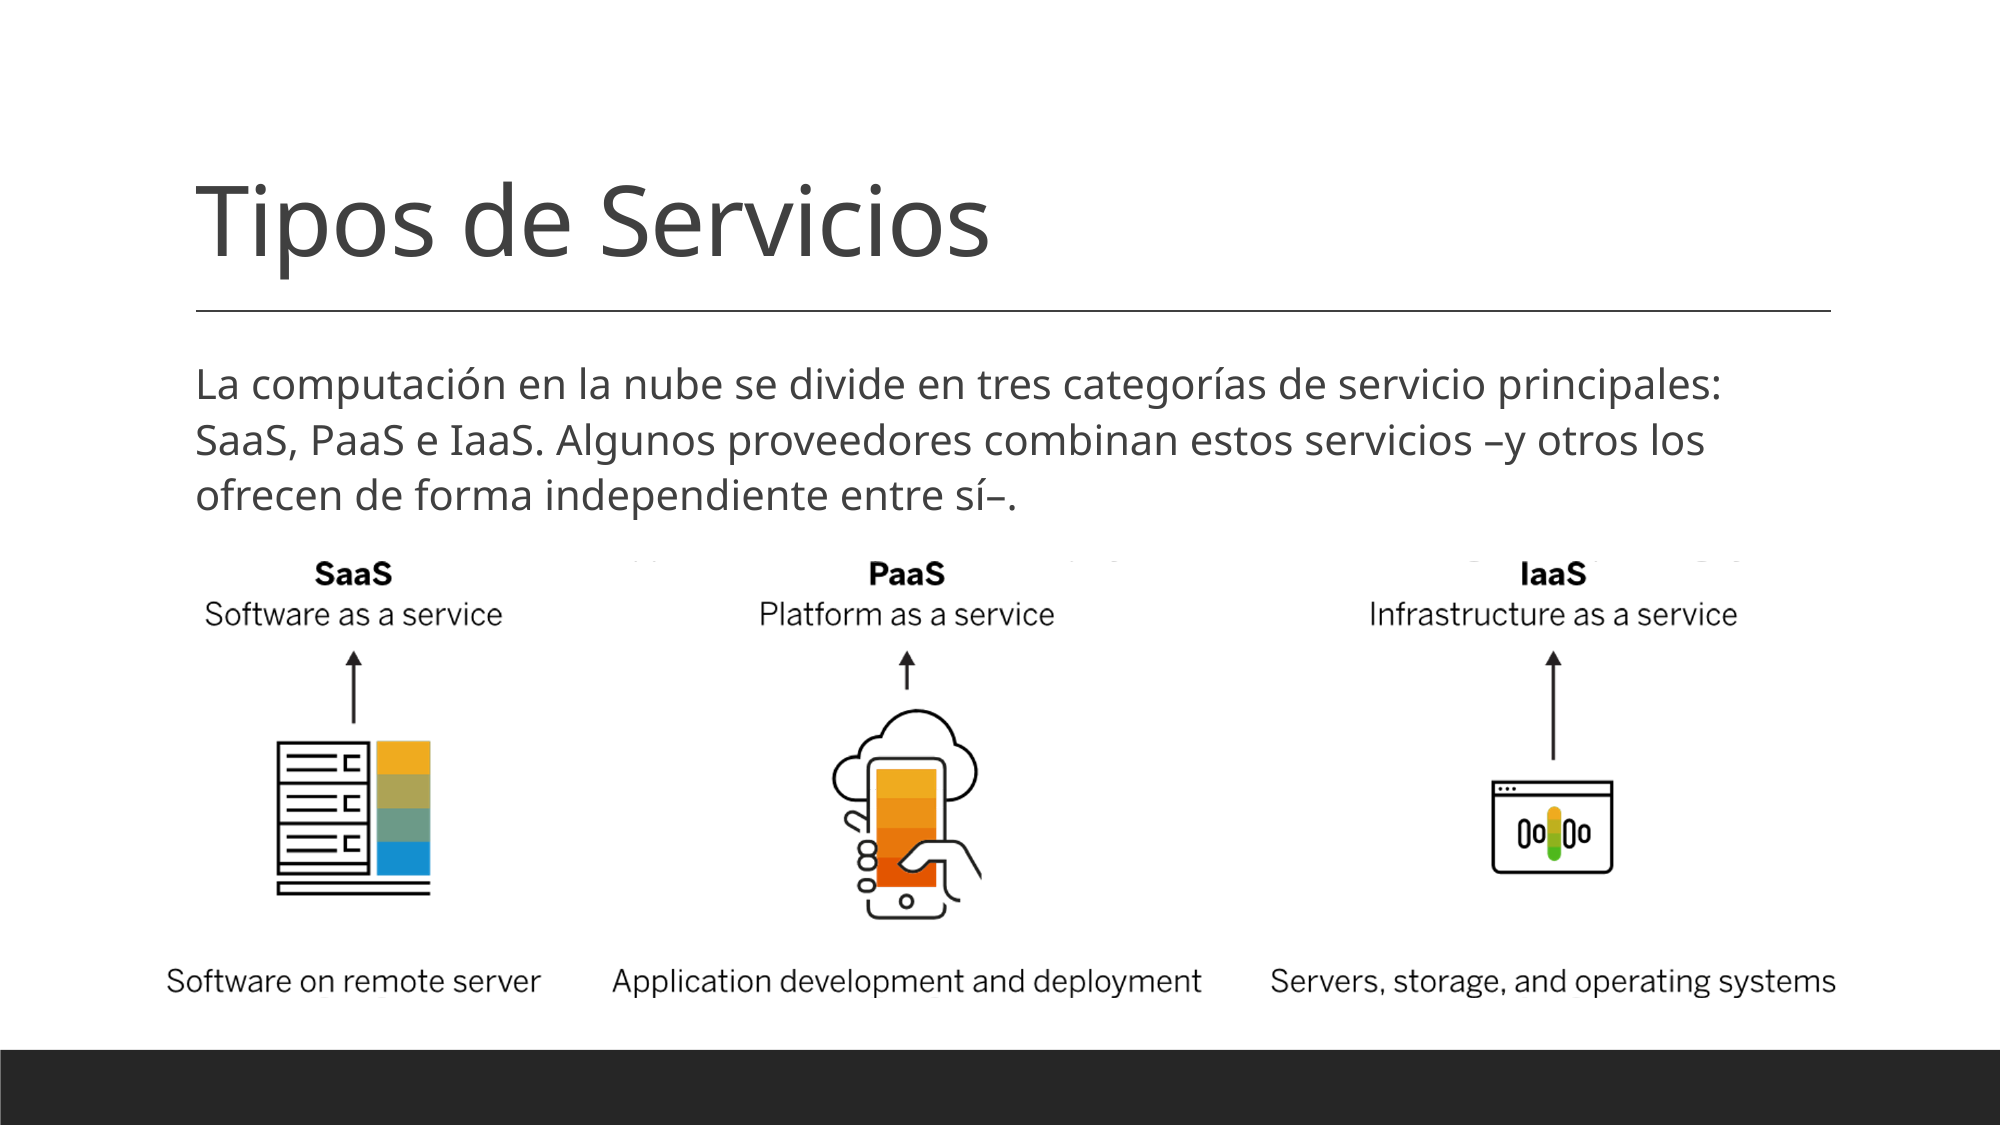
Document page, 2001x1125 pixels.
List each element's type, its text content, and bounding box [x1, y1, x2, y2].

title Tipos de Servicios [180, 47, 1830, 285]
list La computación en la nube se divide en tres categorías de servicio principales: SaaS, PaaS e IaaS. Algunos proveedores combinan estos servicios –y otros los ofrecen de forma independiente entre sí–. [180, 345, 1830, 557]
picture [165, 561, 1836, 999]
